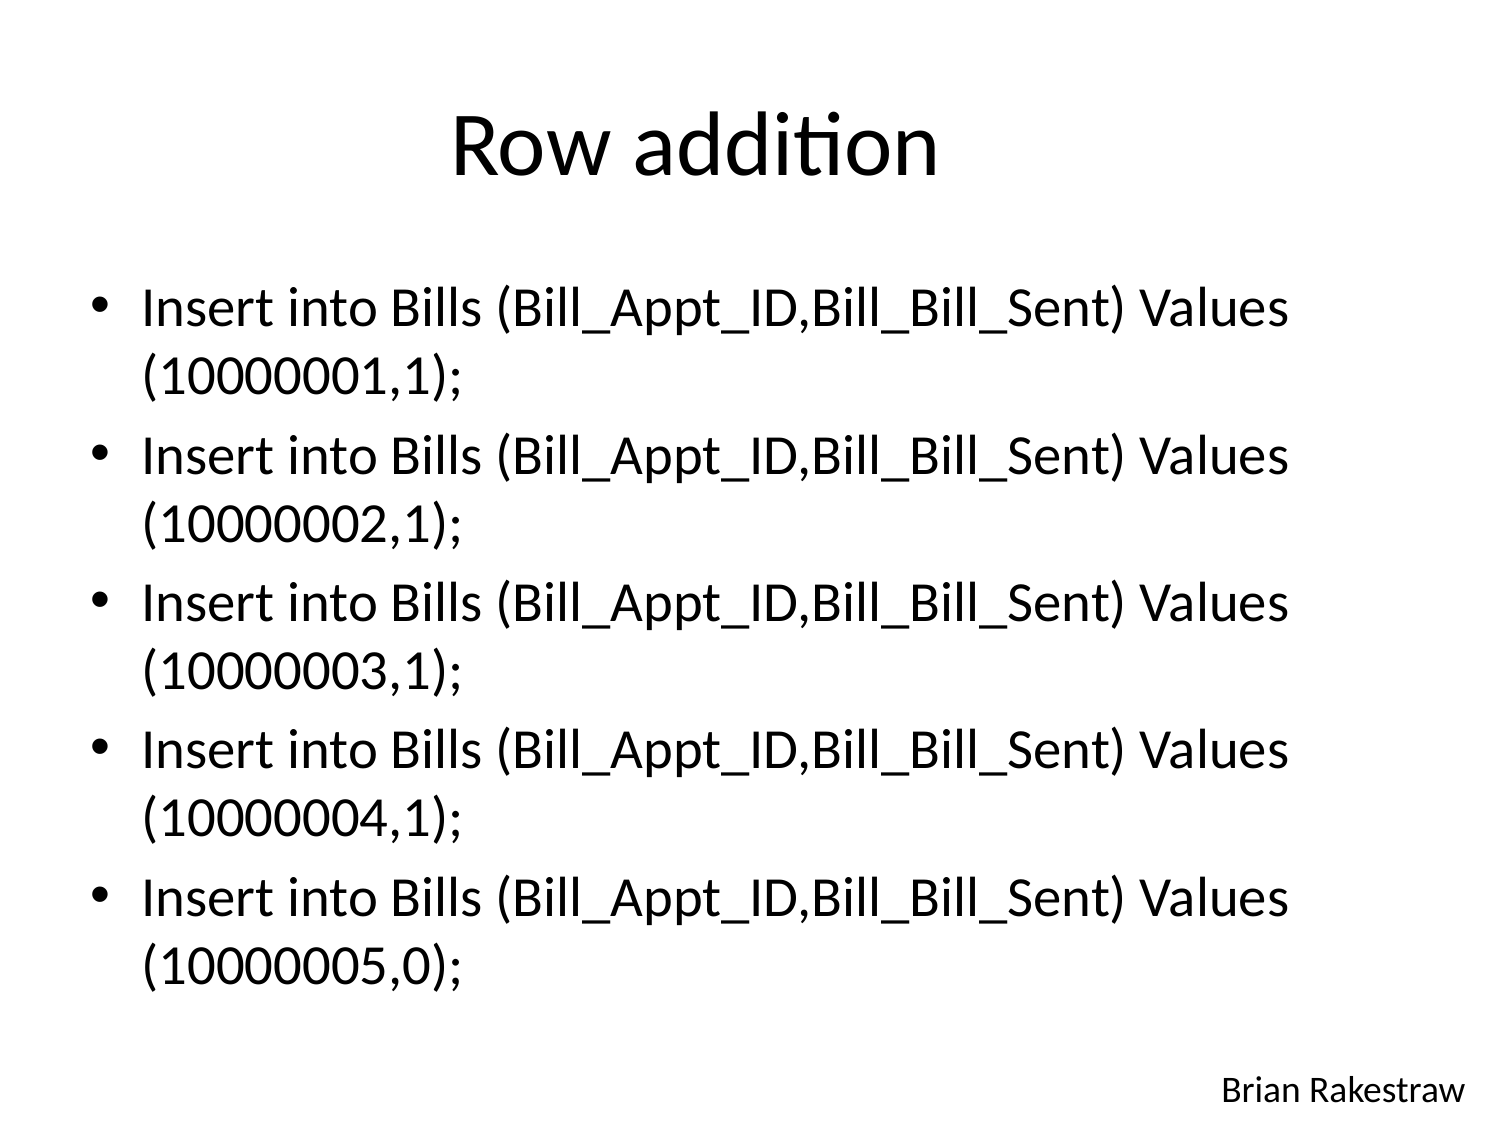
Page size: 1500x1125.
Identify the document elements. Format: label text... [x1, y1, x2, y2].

text_box Brian Rakestraw [1206, 1057, 1481, 1118]
list Insert into Bills (Bill_Appt_ID,Bill_Bill_Sent) Values (10000001,1); Insert into Bills (Bill_Appt_ID,Bill_Bill_Sent) Values (10000002,1); Insert into Bills (Bill_Appt_ID,Bill_Bill_Sent) Values (10000003,1); Insert into Bills (Bill_Appt_ID,Bill_Bill_Sent) Values (10000004,1); Insert into Bills (Bill_Appt_ID,Bill_Bill_Sent) Values (10000005,0); [75, 262, 1425, 1005]
title Row addition [75, 45, 1425, 233]
